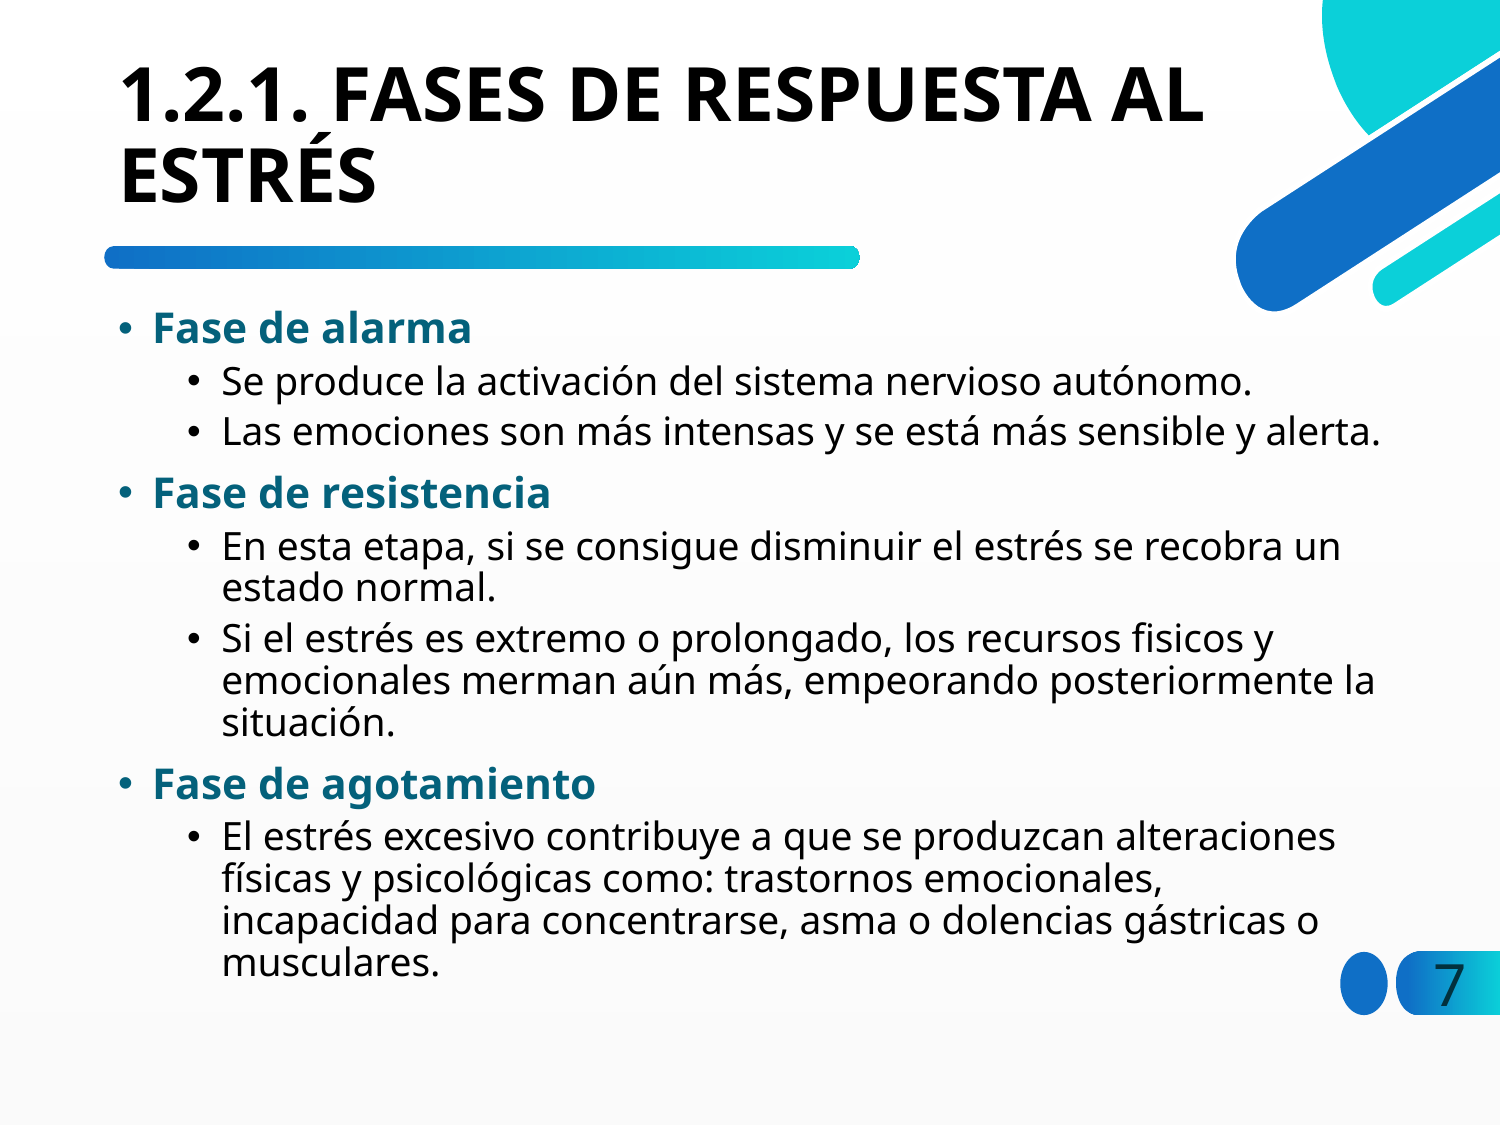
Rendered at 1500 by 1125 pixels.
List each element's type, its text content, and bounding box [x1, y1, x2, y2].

text_box 7 [1399, 940, 1500, 1035]
title 1.2.1. FASES DE RESPUESTA AL ESTRÉS [103, 59, 1270, 215]
list Fase de alarma Se produce la activación del sistema nervioso autónomo. Las emociones son más intensas y se está más sensible y alerta. Fase de resistencia En esta etapa, si se consigue disminuir el estrés se recobra un estado normal. Si el estrés es extremo o prolongado, los recursos fisicos y emocionales merman aún más, empeorando posteriormente la situación. Fase de agotamiento El estrés excesivo contribuye a que se produzcan alteraciones físicas y psicológicas como: trastornos emocionales, incapacidad para concentrarse, asma o dolencias gástricas o musculares. [103, 299, 1397, 1014]
